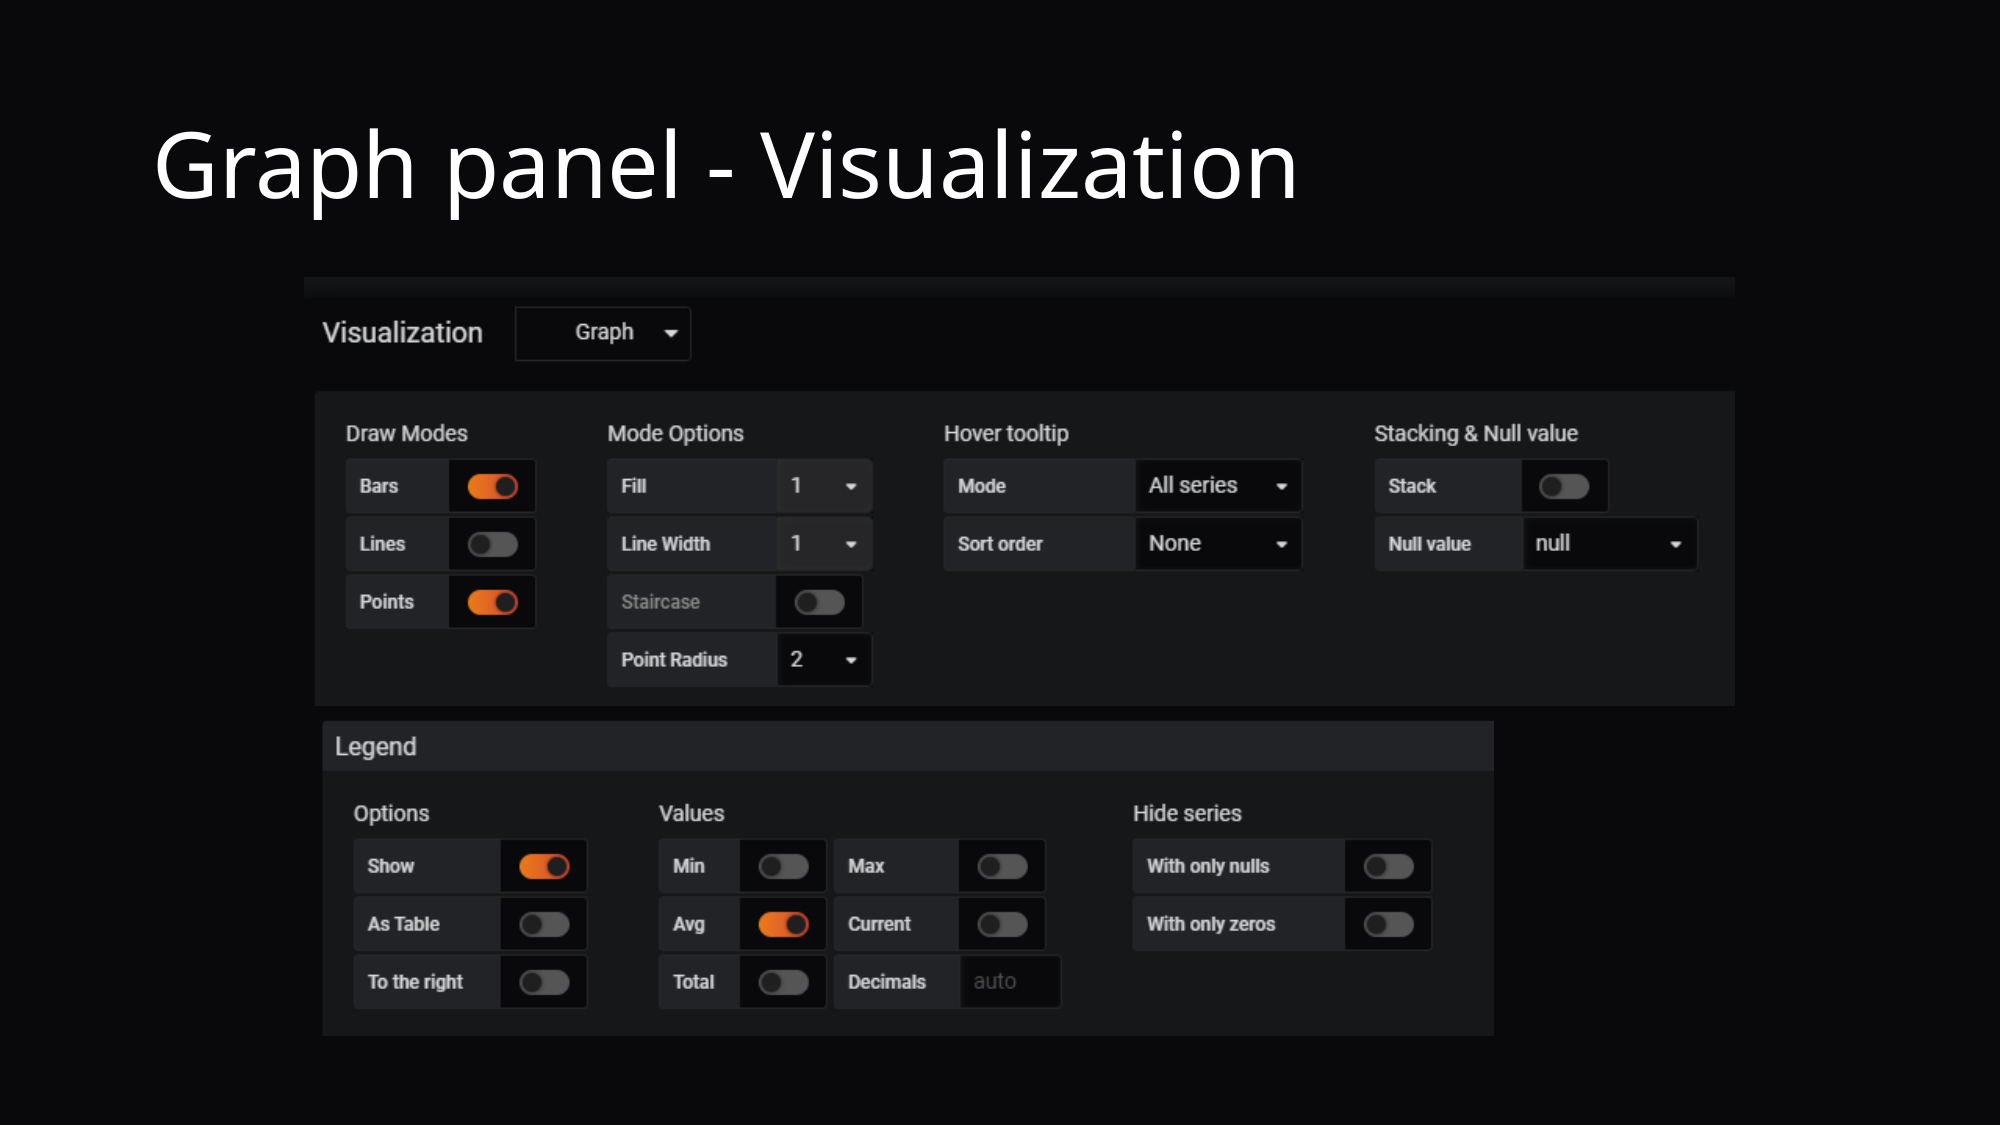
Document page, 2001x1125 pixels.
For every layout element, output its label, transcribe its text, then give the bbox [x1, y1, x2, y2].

picture [304, 277, 1735, 706]
title Graph panel - Visualization [137, 59, 1863, 278]
picture [304, 707, 1494, 1036]
